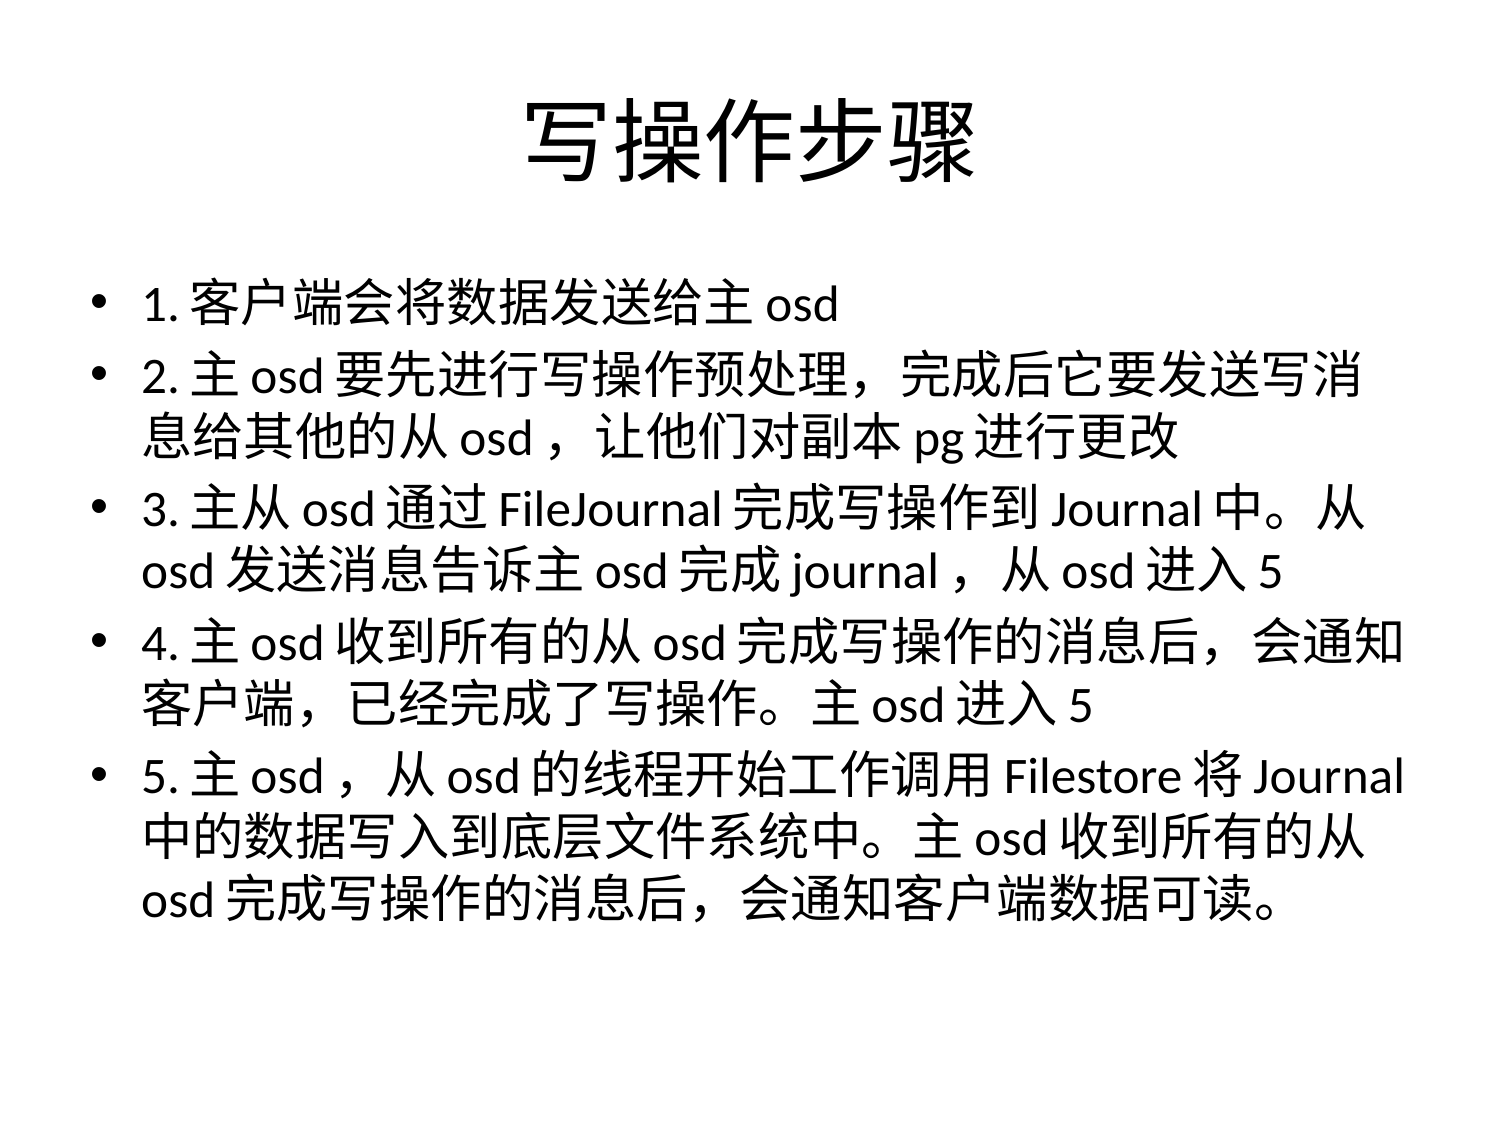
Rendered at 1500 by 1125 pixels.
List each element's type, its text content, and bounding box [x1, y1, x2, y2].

list 1.客户端会将数据发送给主osd 2.主osd要先进行写操作预处理，完成后它要发送写消息给其他的从osd，让他们对副本pg进行更改 3.主从osd通过FileJournal完成写操作到Journal中。从osd发送消息告诉主osd完成journal，从osd进入5 4.主osd收到所有的从osd完成写操作的消息后，会通知客户端，已经完成了写操作。主osd进入5 5.主osd，从osd的线程开始工作调用Filestore将Journal中的数据写入到底层文件系统中。主osd收到所有的从osd完成写操作的消息后，会通知客户端数据可读。 [75, 262, 1425, 1005]
title 写操作步骤 [75, 45, 1425, 233]
